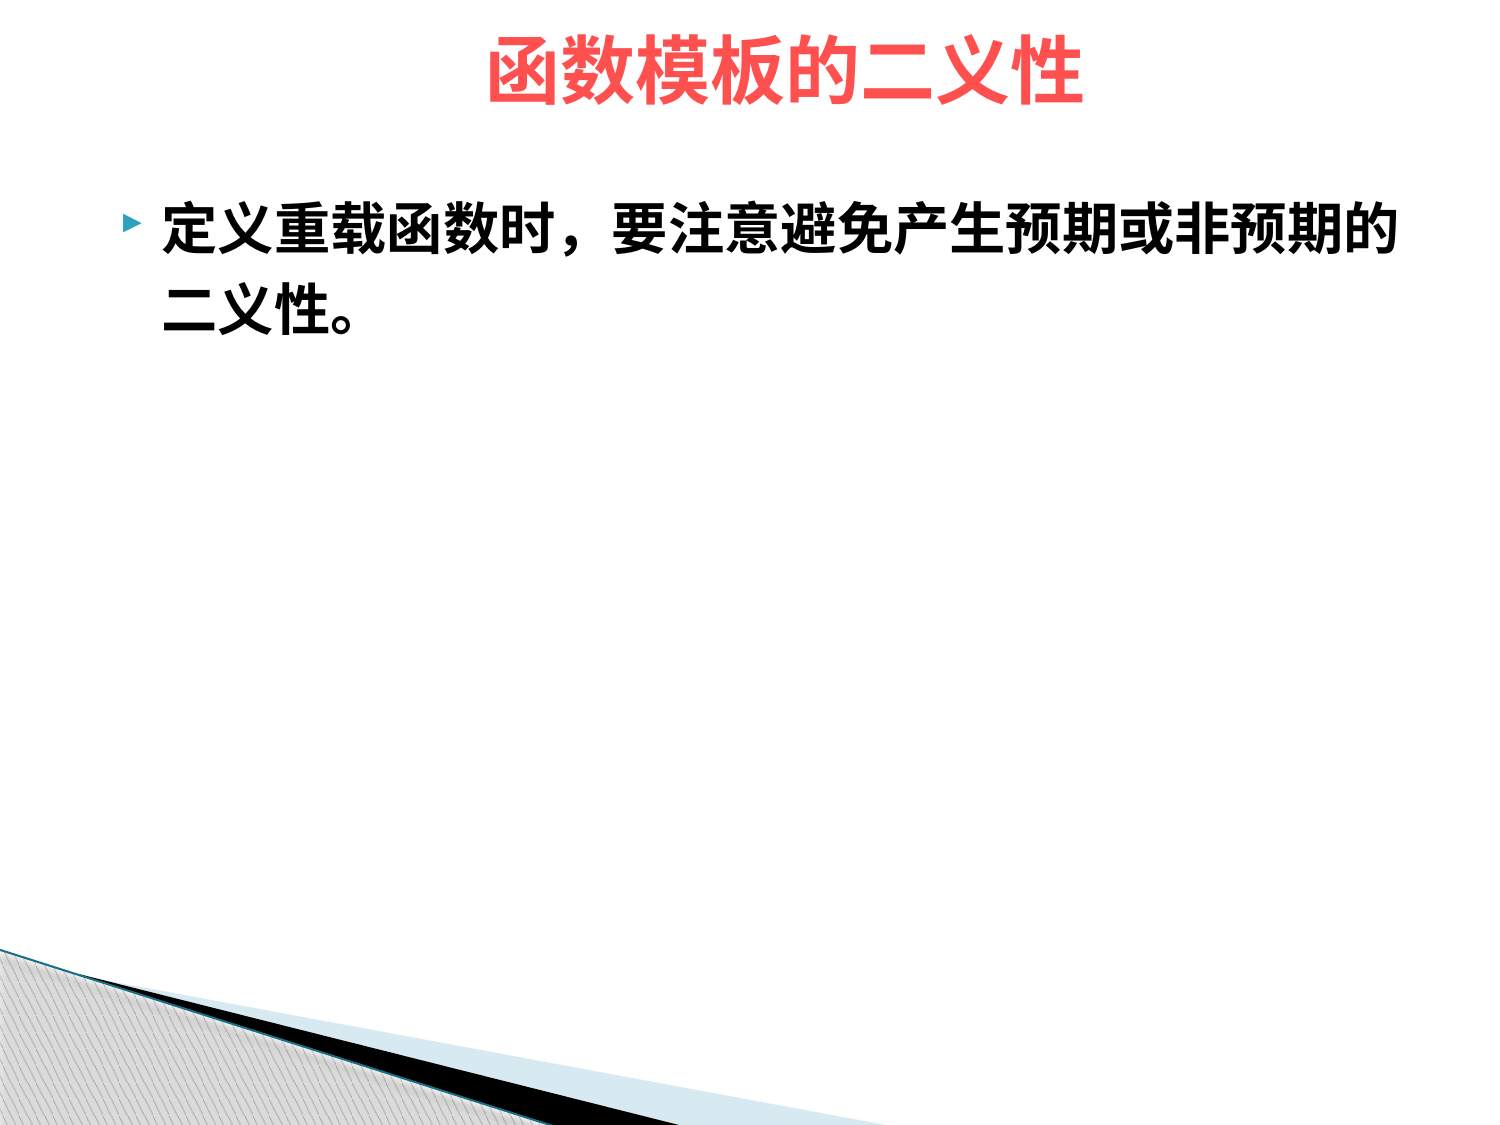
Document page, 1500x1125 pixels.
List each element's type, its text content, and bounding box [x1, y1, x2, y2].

text_box 函数模板的二义性 [277, 0, 1294, 138]
list 定义重载函数时，要注意避免产生预期或非预期的二义性。 [86, 172, 1424, 941]
